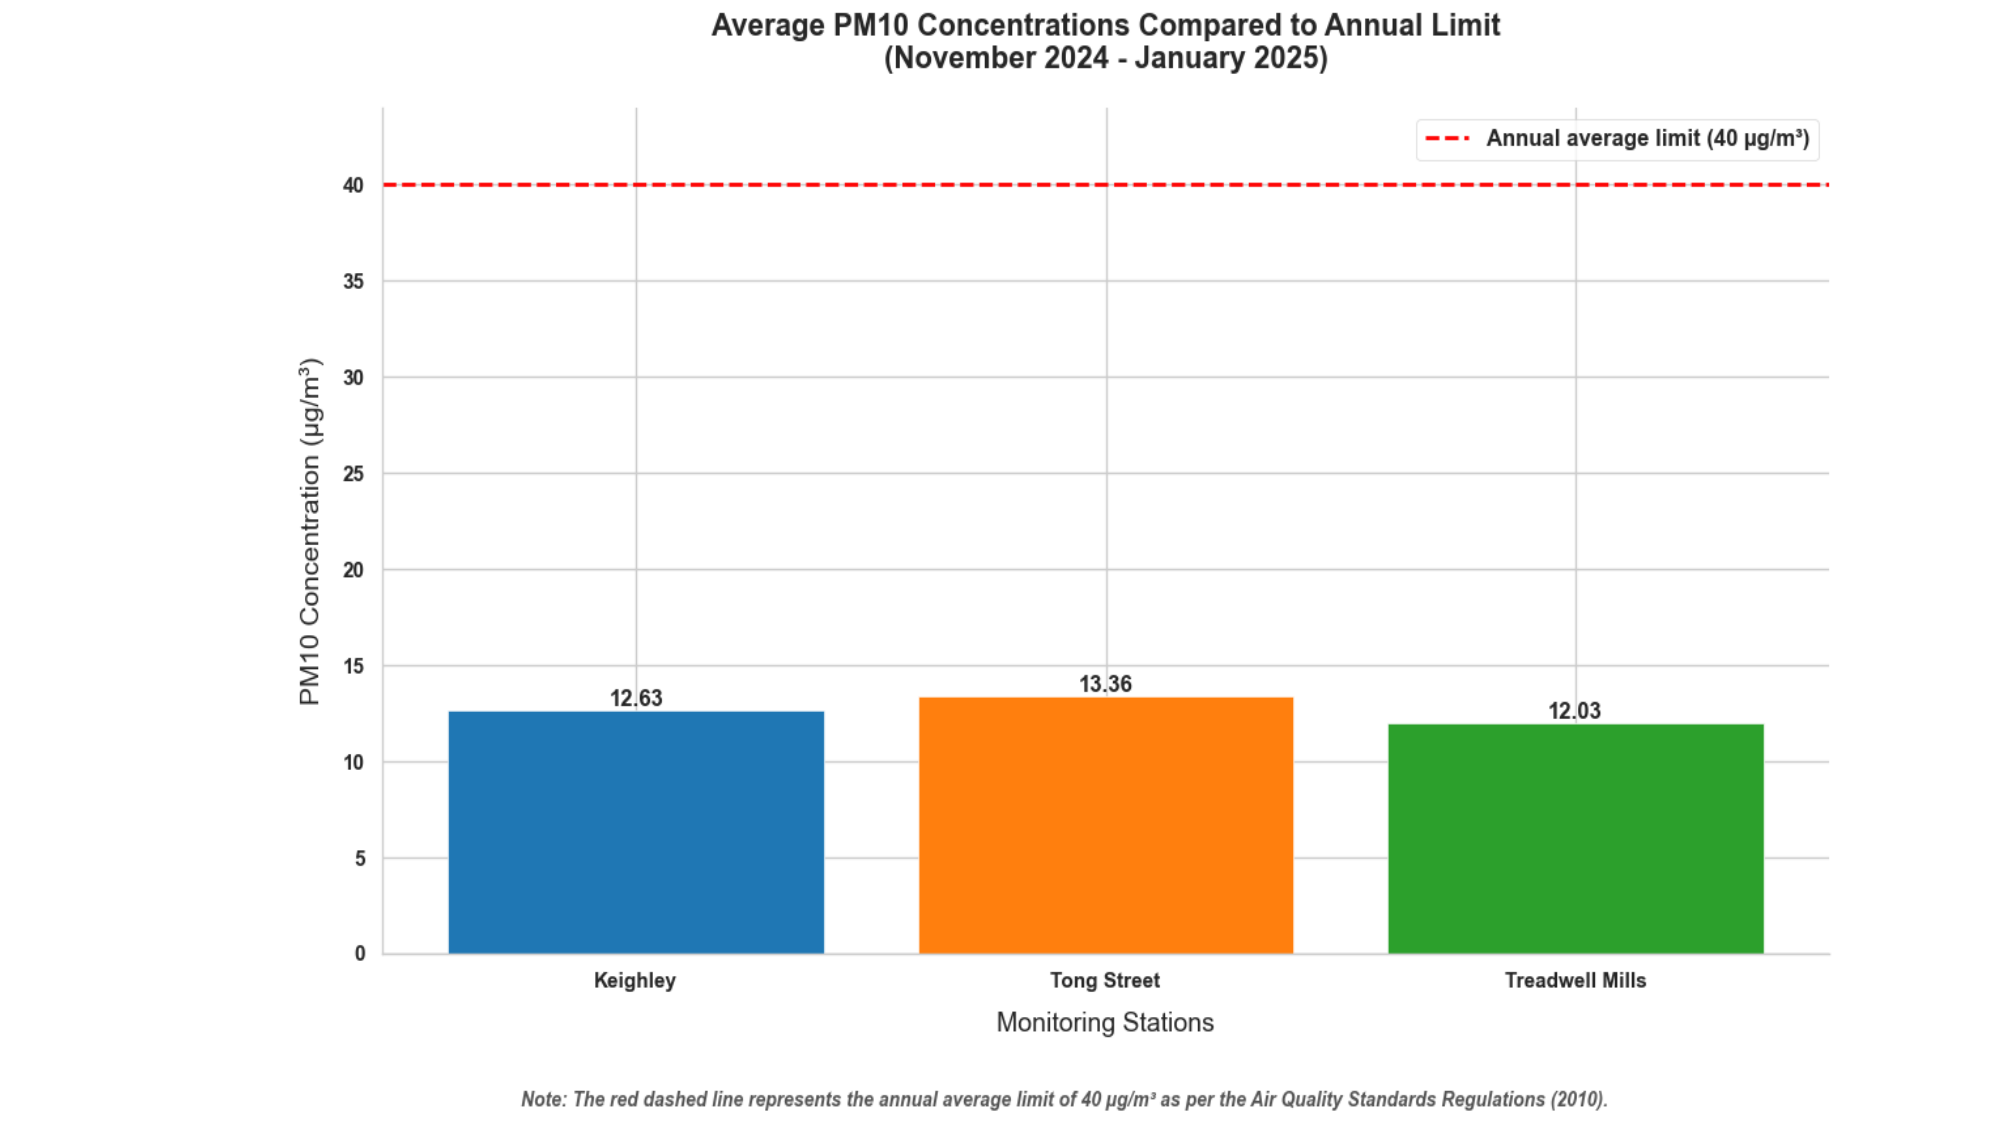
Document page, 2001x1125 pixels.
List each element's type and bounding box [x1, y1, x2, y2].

picture [287, 0, 1841, 1125]
